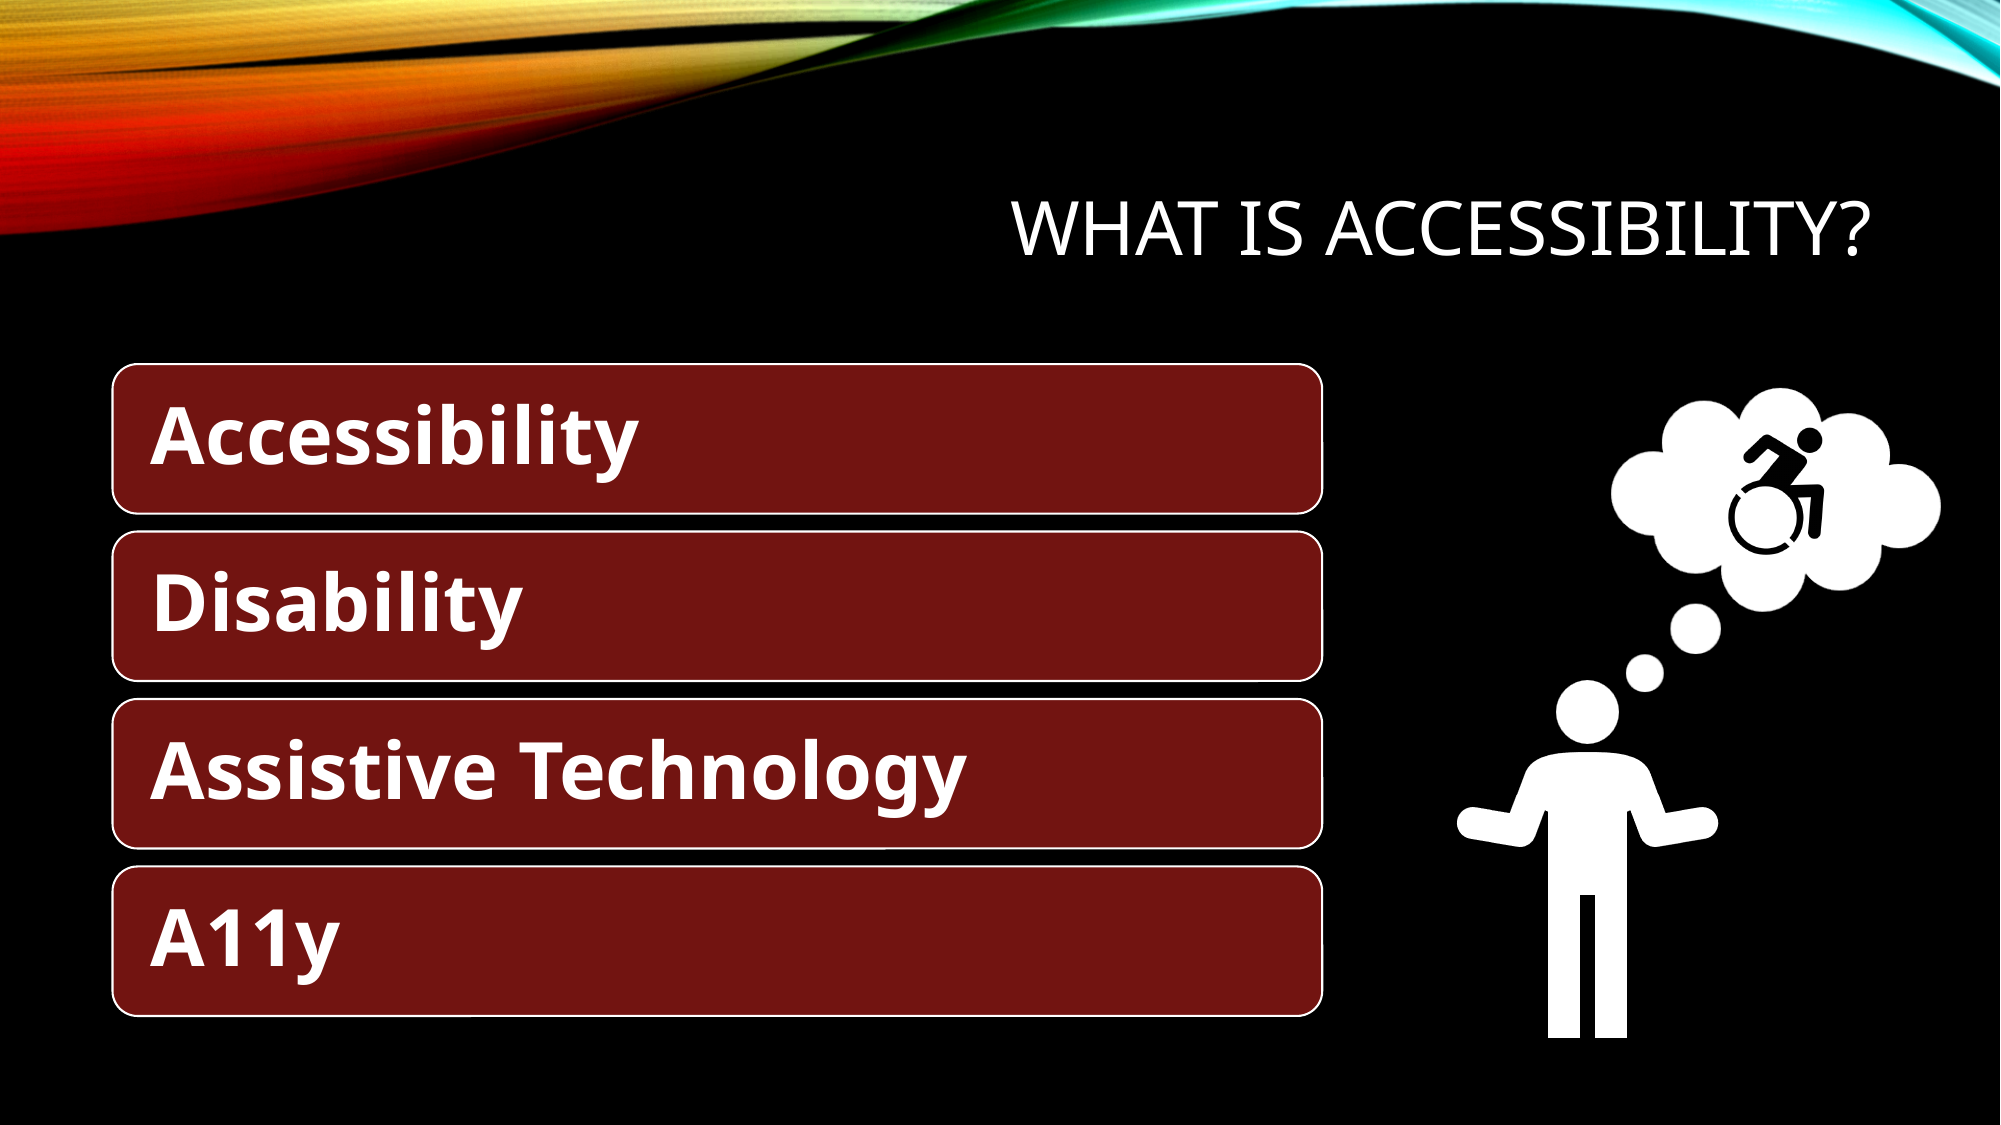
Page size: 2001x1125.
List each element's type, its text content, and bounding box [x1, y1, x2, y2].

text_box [1396, 337, 1979, 1049]
picture [0, 0, 2000, 237]
title What is Accessibility? [0, 125, 1888, 338]
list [112, 359, 1323, 1021]
